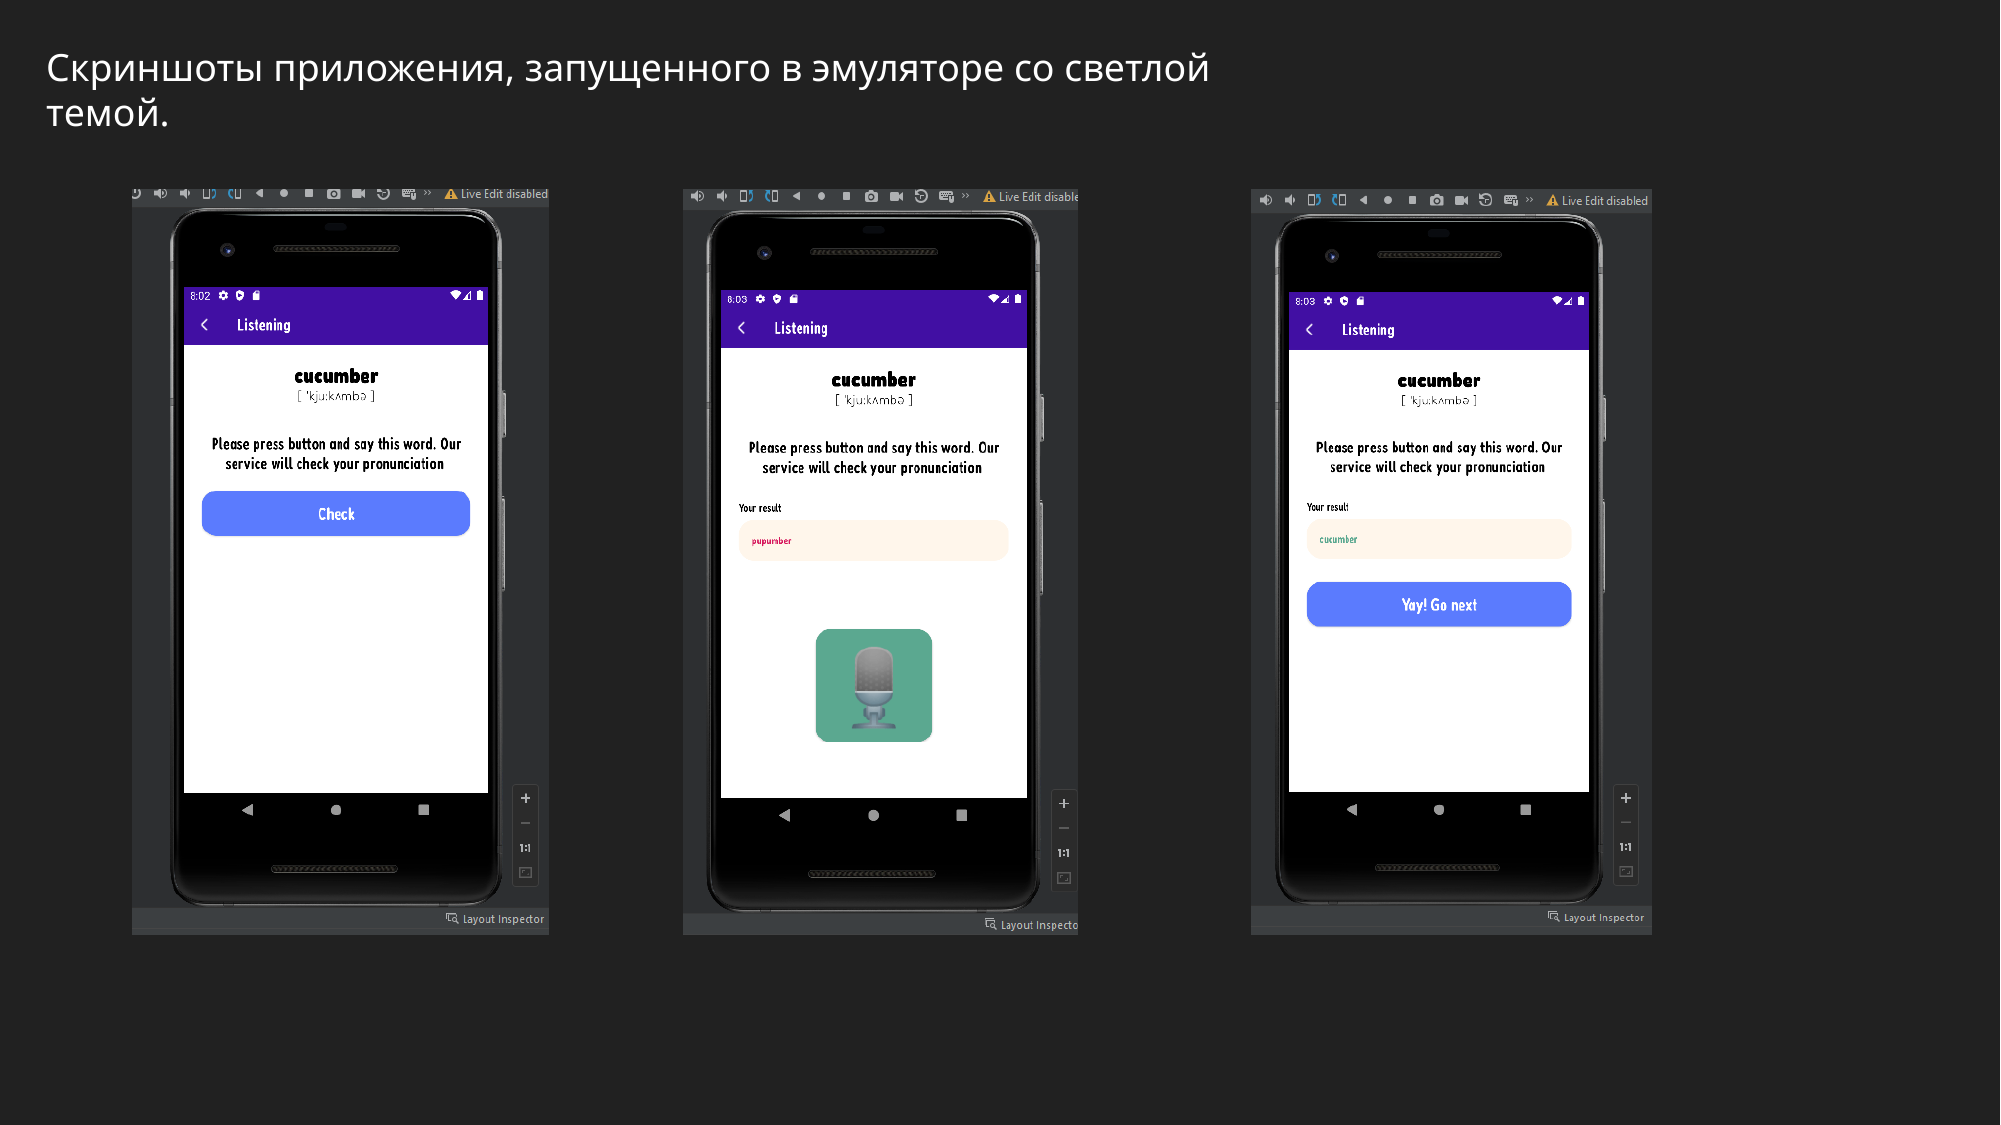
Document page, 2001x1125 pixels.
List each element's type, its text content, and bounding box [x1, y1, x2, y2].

picture [1250, 189, 1652, 936]
text_box Скриншоты приложения, запущенного в эмуляторе со светлой темой. [31, 36, 1308, 142]
picture [683, 189, 1078, 936]
picture [132, 189, 549, 936]
